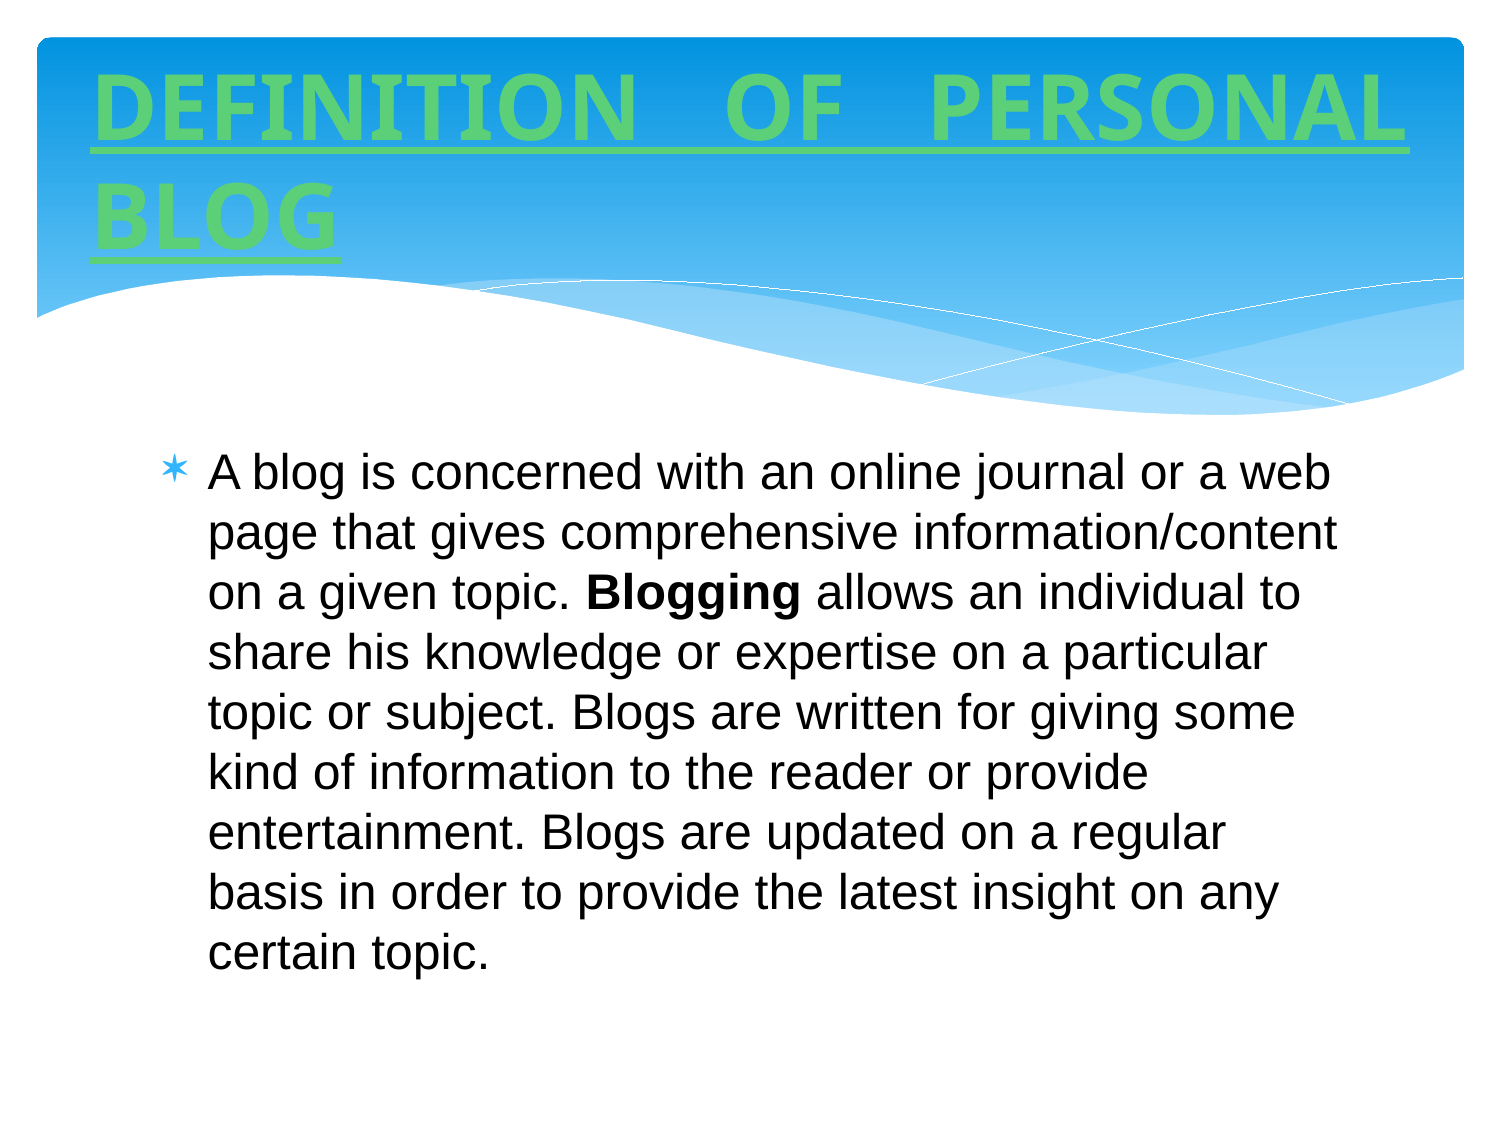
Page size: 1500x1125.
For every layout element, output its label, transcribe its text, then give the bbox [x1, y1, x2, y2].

title DEFINITION OF PERSONAL BLOG [75, 55, 1425, 261]
list A blog is concerned with an online journal or a web page that gives comprehensive information/content on a given topic. Blogging allows an individual to share his knowledge or expertise on a particular topic or subject. Blogs are written for giving some kind of information to the reader or provide entertainment. Blogs are updated on a regular basis in order to provide the latest insight on any certain topic. [147, 432, 1363, 999]
